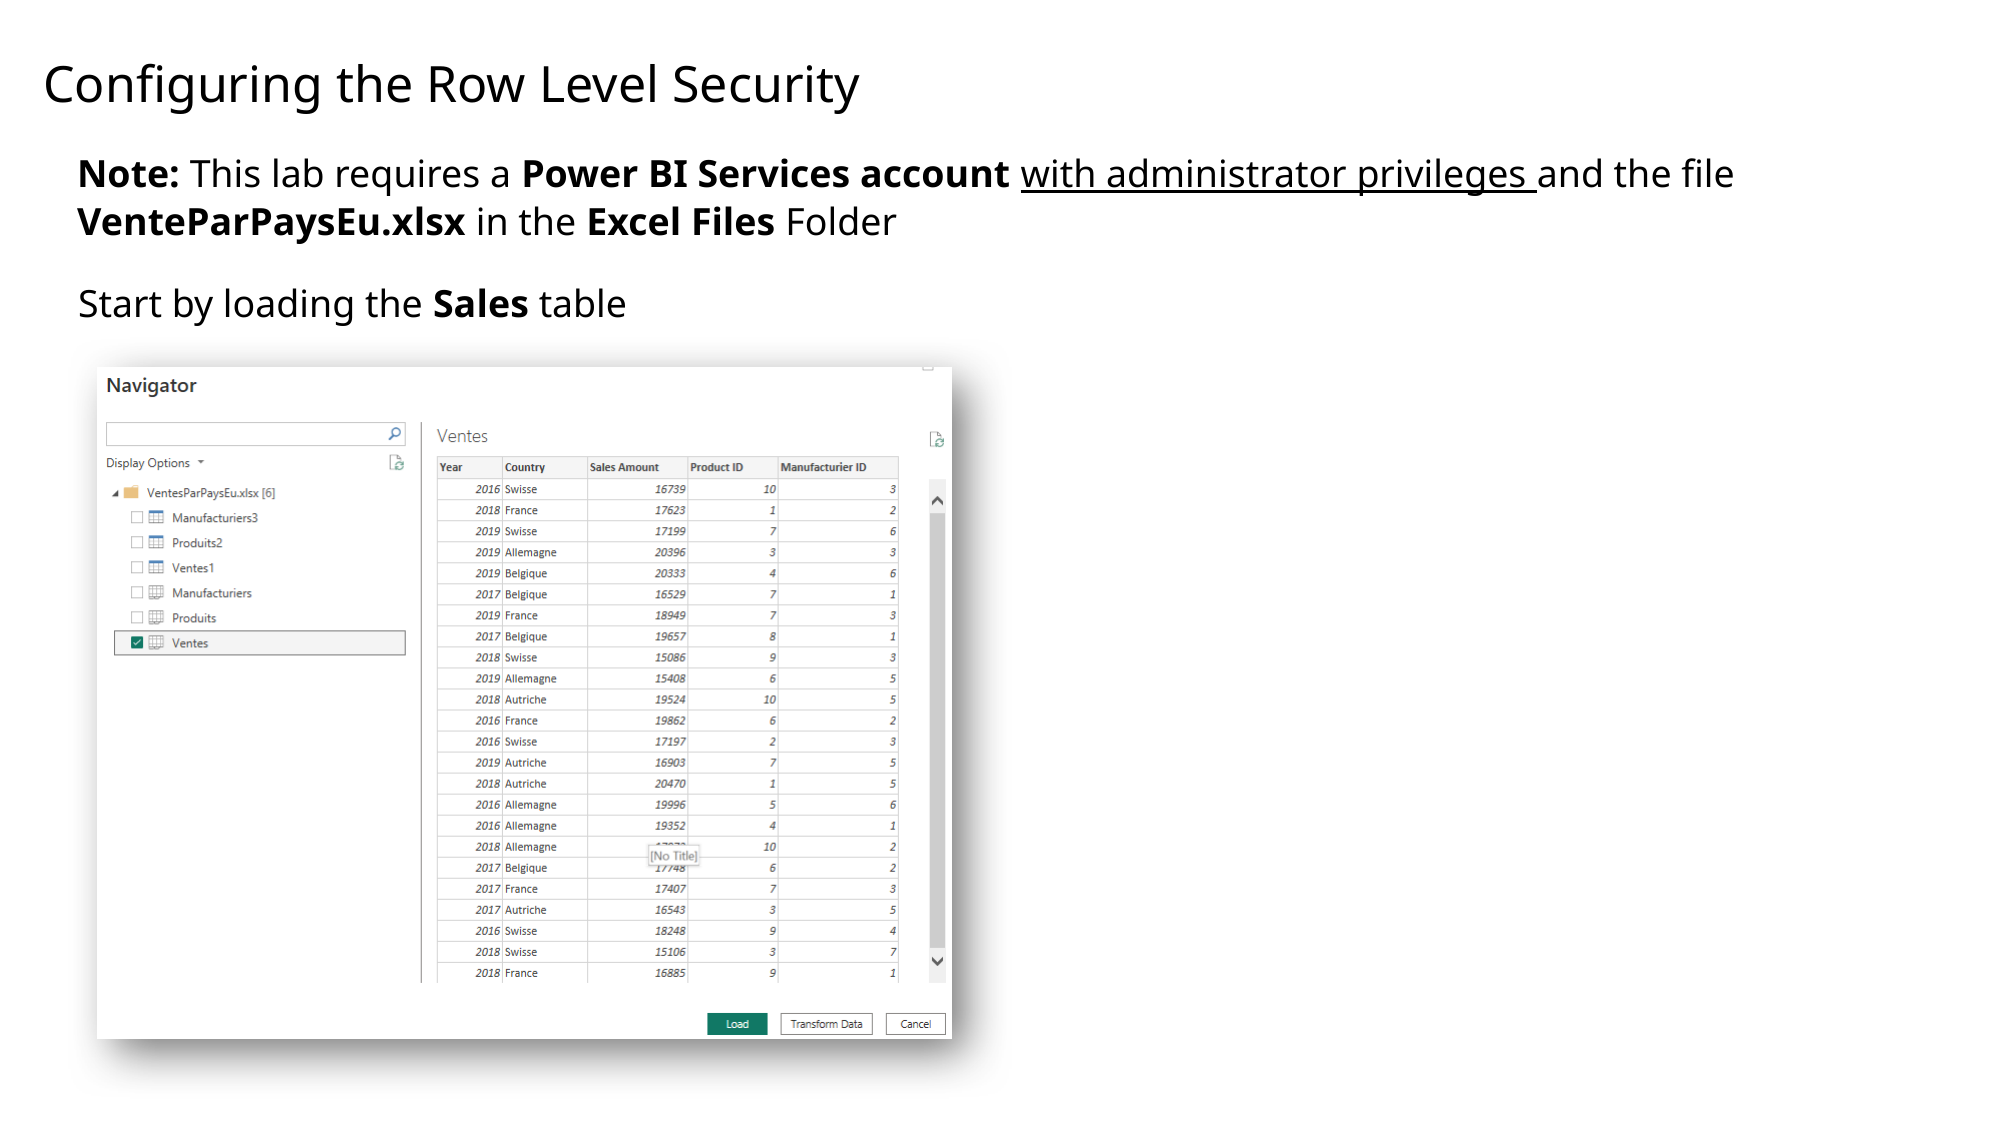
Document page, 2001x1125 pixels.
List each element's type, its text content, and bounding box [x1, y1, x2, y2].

picture [97, 367, 952, 1039]
text_box Start by loading the Sales table [63, 269, 643, 333]
text_box Configuring the Row Level Security [28, 45, 876, 120]
text_box Note: This lab requires a Power BI Services account with administrator privileges and the file VenteParPaysEu.xlsx in the Excel Files Folder [62, 139, 1932, 251]
